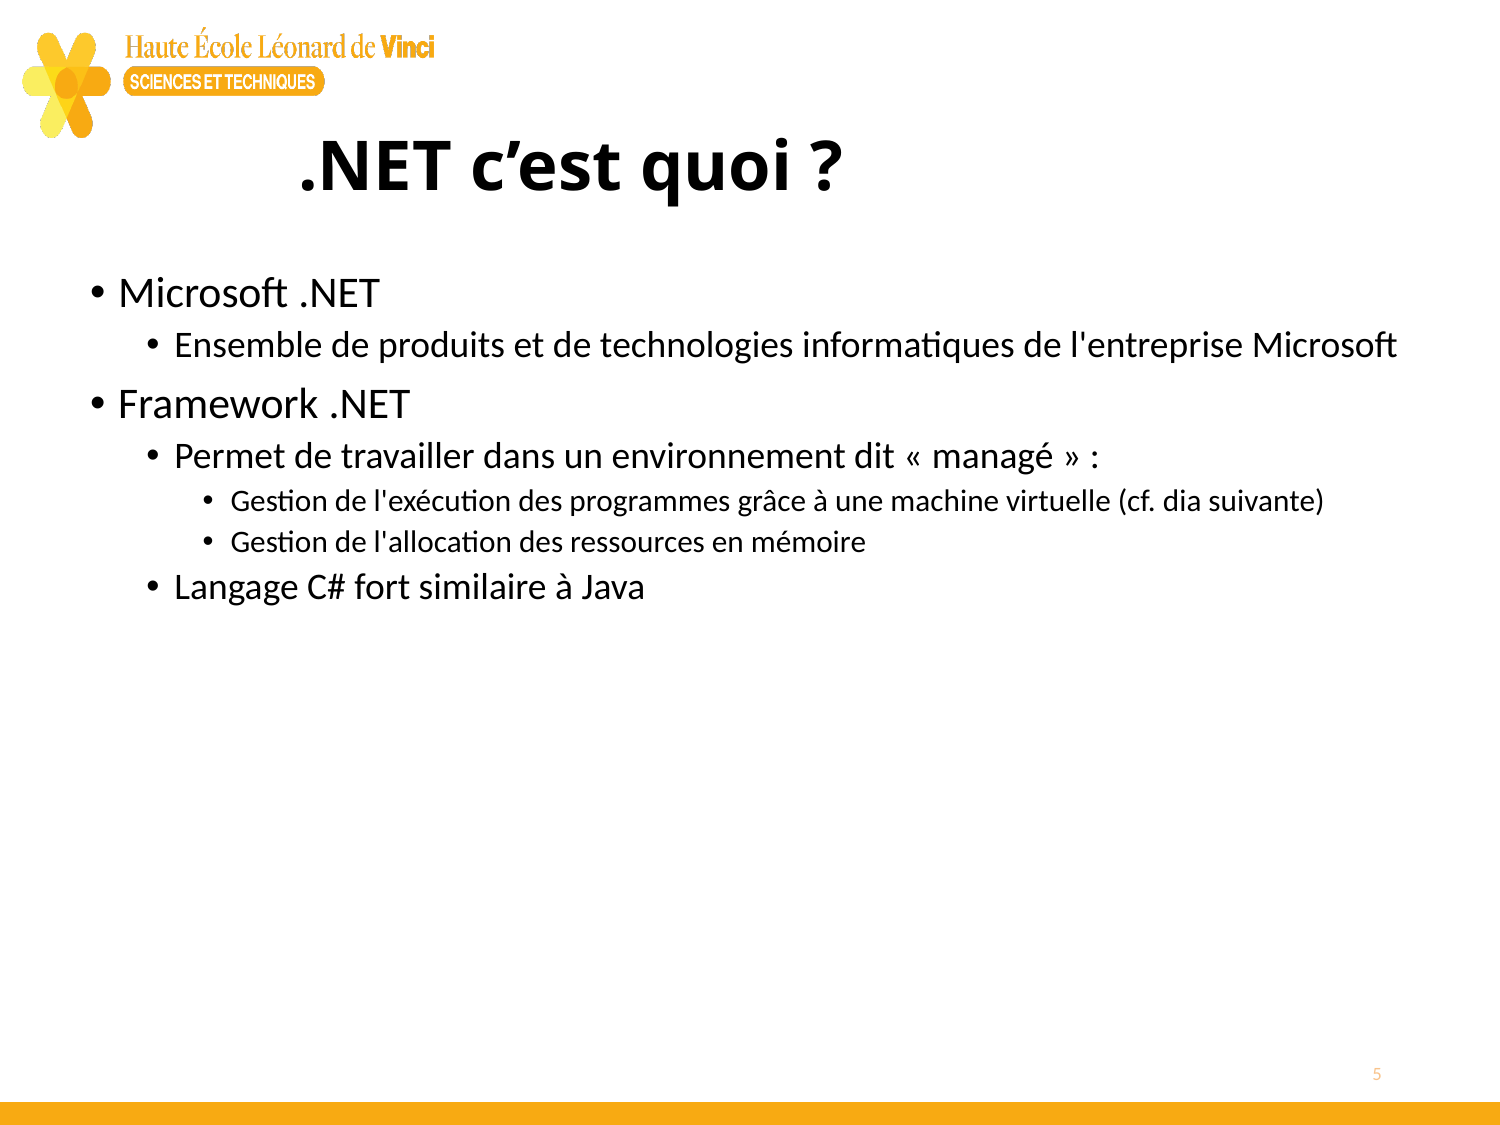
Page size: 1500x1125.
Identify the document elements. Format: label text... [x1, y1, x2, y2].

list Microsoft .NET Ensemble de produits et de technologies informatiques de l'entreprise Microsoft Framework .NET Permet de travailler dans un environnement dit « managé » : Gestion de l'exécution des programmes grâce à une machine virtuelle (cf. dia suivante) Gestion de l'allocation des ressources en mémoire Langage C# fort similaire à Java [75, 262, 1486, 1077]
title .NET c’est quoi ? [283, 59, 1397, 262]
picture [22, 27, 434, 138]
slide_number 5 [1059, 1042, 1397, 1103]
